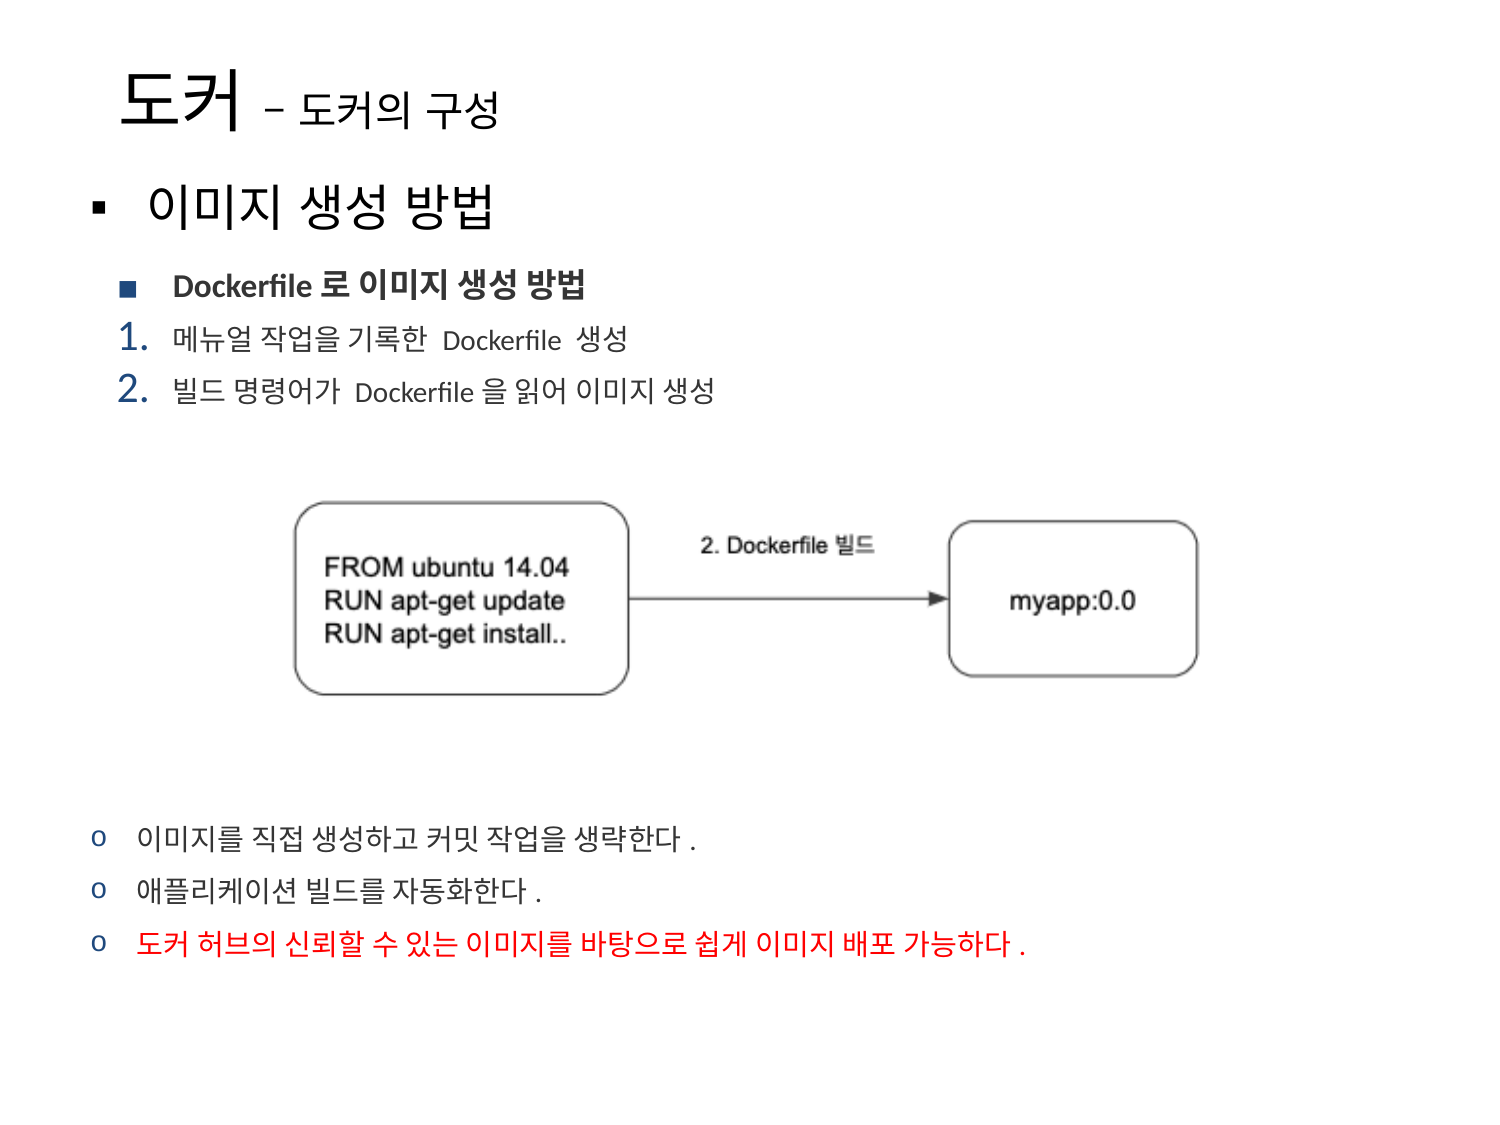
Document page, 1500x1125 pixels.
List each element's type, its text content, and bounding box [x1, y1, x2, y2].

title 도커 – 도커의 구성 [103, 59, 1397, 138]
list 이미지 생성 방법 [75, 138, 1425, 796]
text_box Dockerfile로 이미지 생성 방법 메뉴얼 작업을 기록한 Dockerfile 생성 빌드 명령어가 Dockerfile을 읽어 이미지 생성 [101, 236, 1500, 520]
text_box 이미지를 직접 생성하고 커밋 작업을 생략한다. 애플리케이션 빌드를 자동화한다. 도커 허브의 신뢰할 수 있는 이미지를 바탕으로 쉽게 이미지 배포 가능하다. [74, 796, 1500, 1000]
picture [266, 468, 1233, 733]
